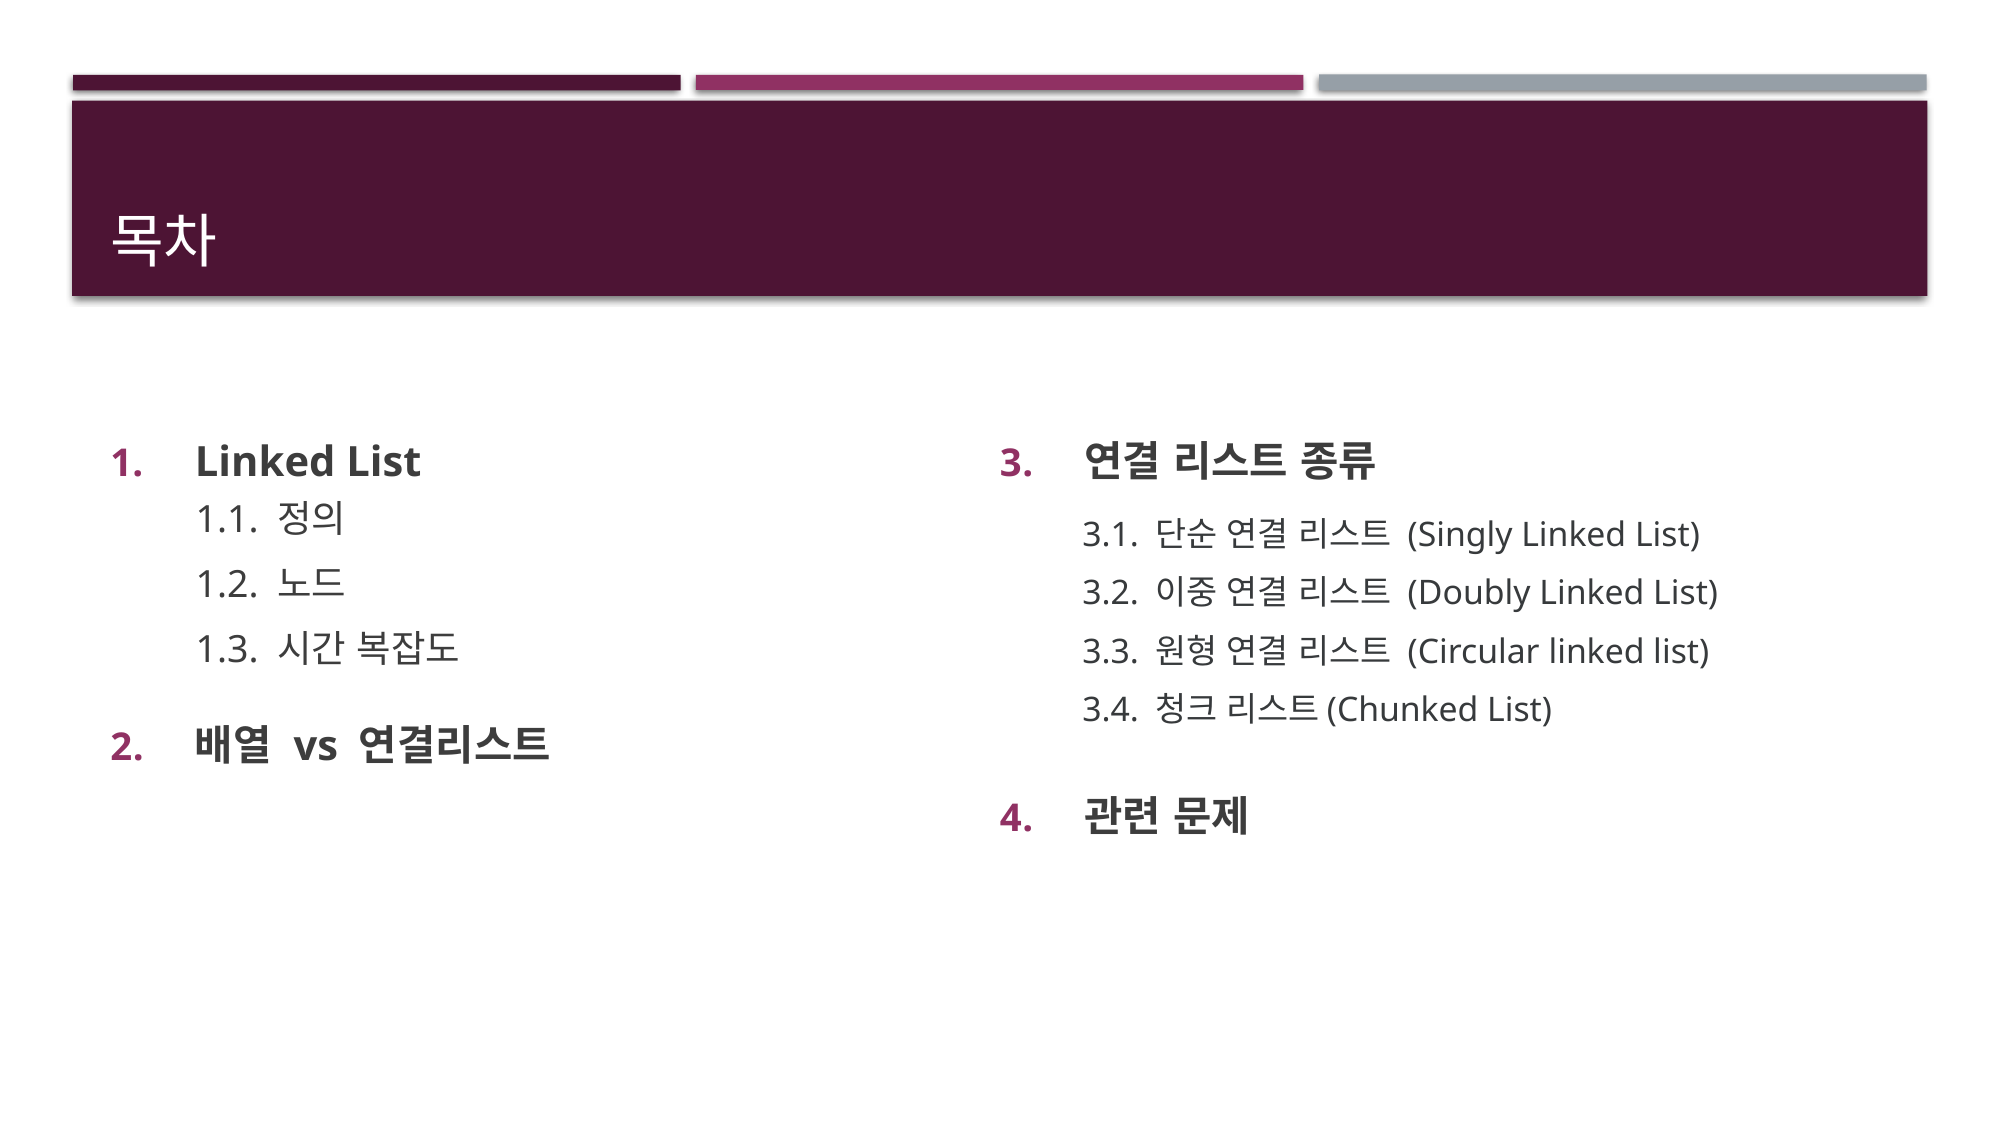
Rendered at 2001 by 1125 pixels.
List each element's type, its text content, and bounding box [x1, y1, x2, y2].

text_box 3.1. 단순 연결 리스트 (Singly Linked List) 3.2. 이중 연결 리스트 (Doubly Linked List) 3.3. 원형 연결 리스트 (Circular linked list) 3.4. 청크 리스트(Chunked List) [1067, 479, 1789, 762]
list Linked List 배열 vs 연결리스트 연결 리스트 종류 관련 문제 [95, 406, 1905, 1010]
title 목차 [95, 115, 1905, 282]
text_box 1.1. 정의 1.2. 노드 1.3. 시간 복잡도 [180, 479, 902, 686]
